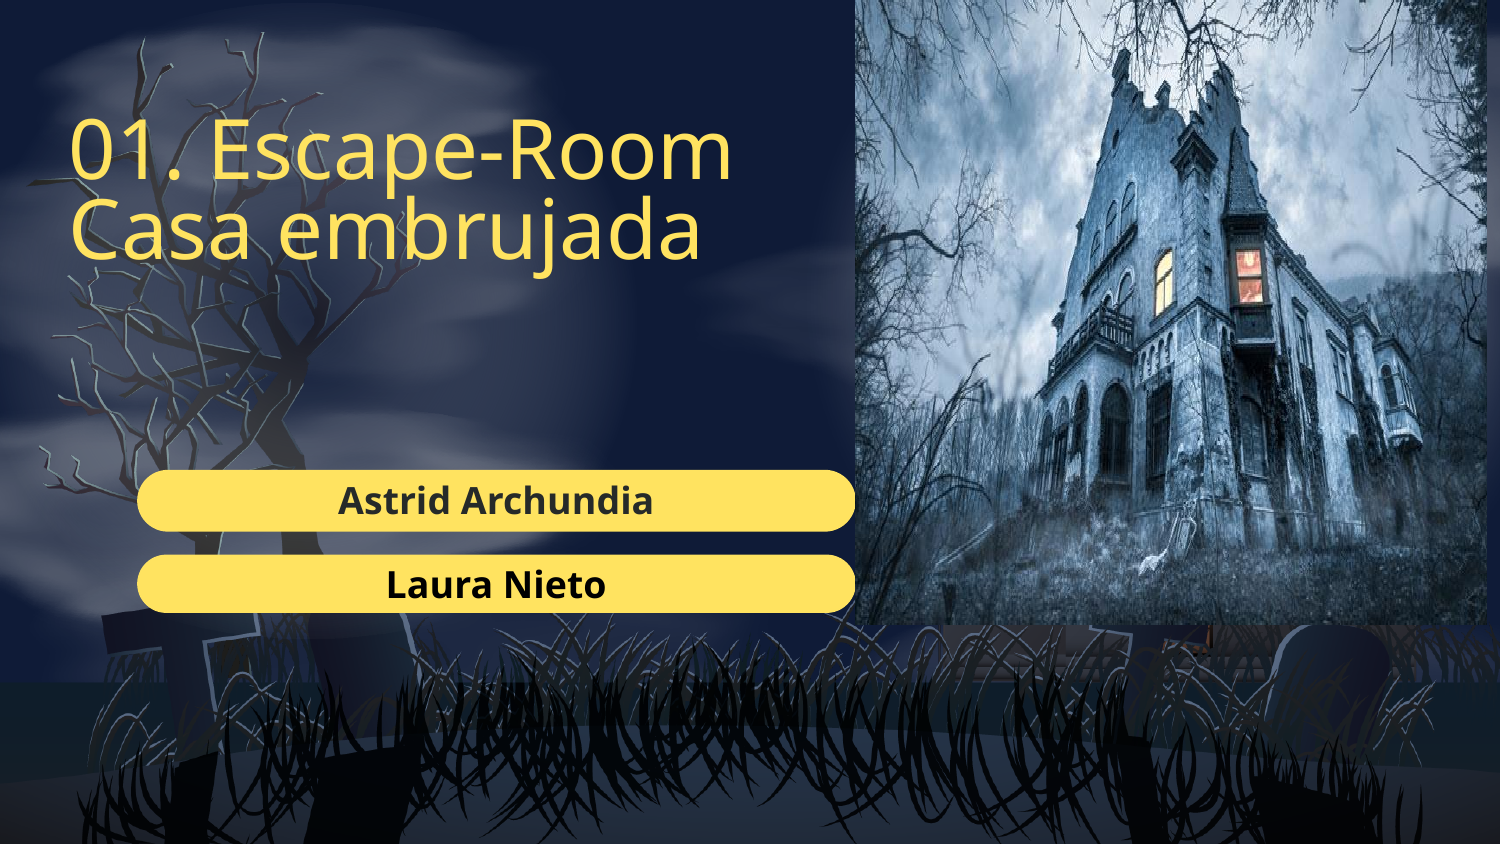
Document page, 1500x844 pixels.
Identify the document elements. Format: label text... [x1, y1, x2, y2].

subtitle Astrid Archundia [158, 492, 835, 552]
title 01. Escape-Room Casa embrujada [53, 49, 850, 343]
text_box [137, 469, 850, 530]
picture [0, 0, 1500, 844]
text_box Laura Nieto [137, 554, 850, 613]
